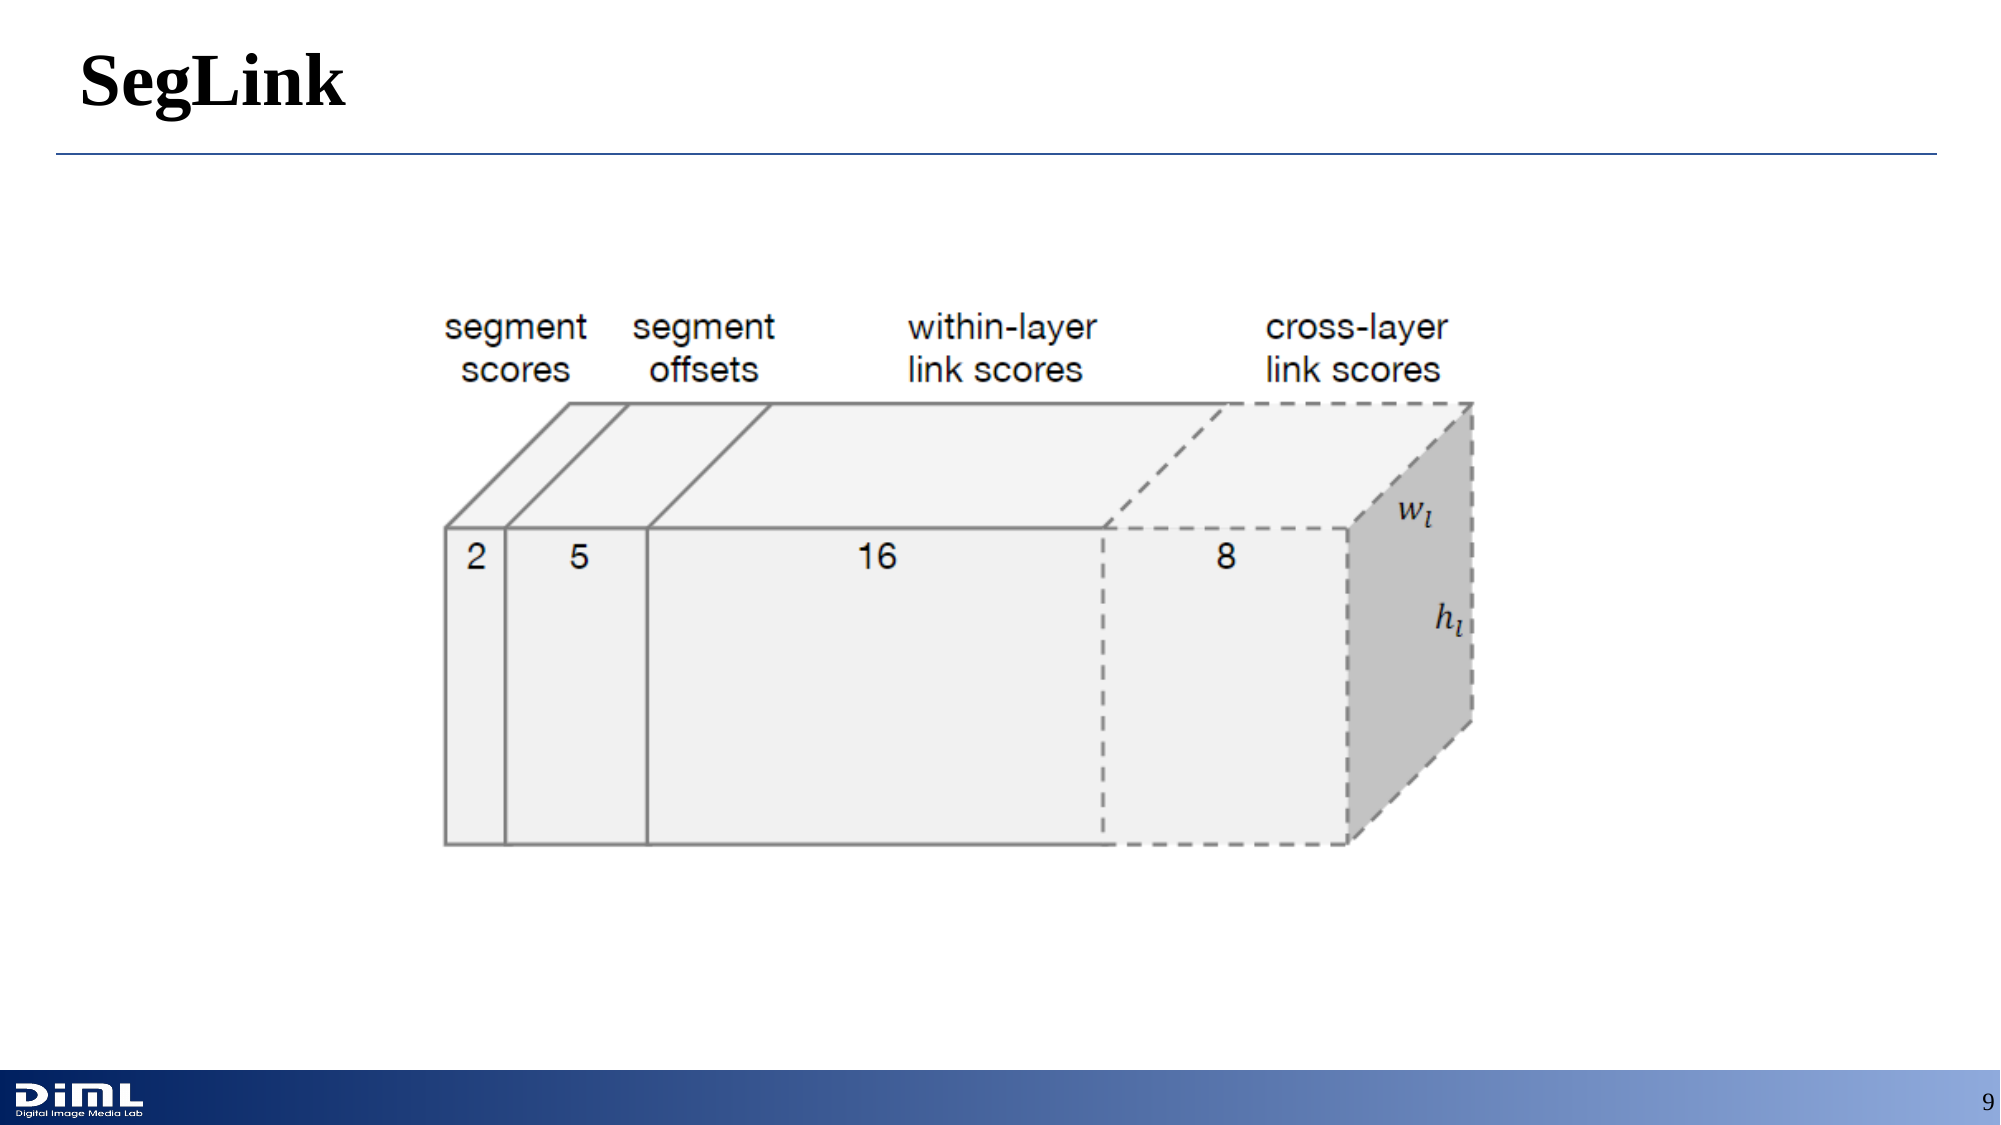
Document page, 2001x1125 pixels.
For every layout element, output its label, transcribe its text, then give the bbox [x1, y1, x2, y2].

slide_number 9 [1560, 1070, 2000, 1125]
text_box SegLink [64, 11, 1983, 152]
picture [11, 1078, 147, 1122]
picture [408, 288, 1506, 862]
